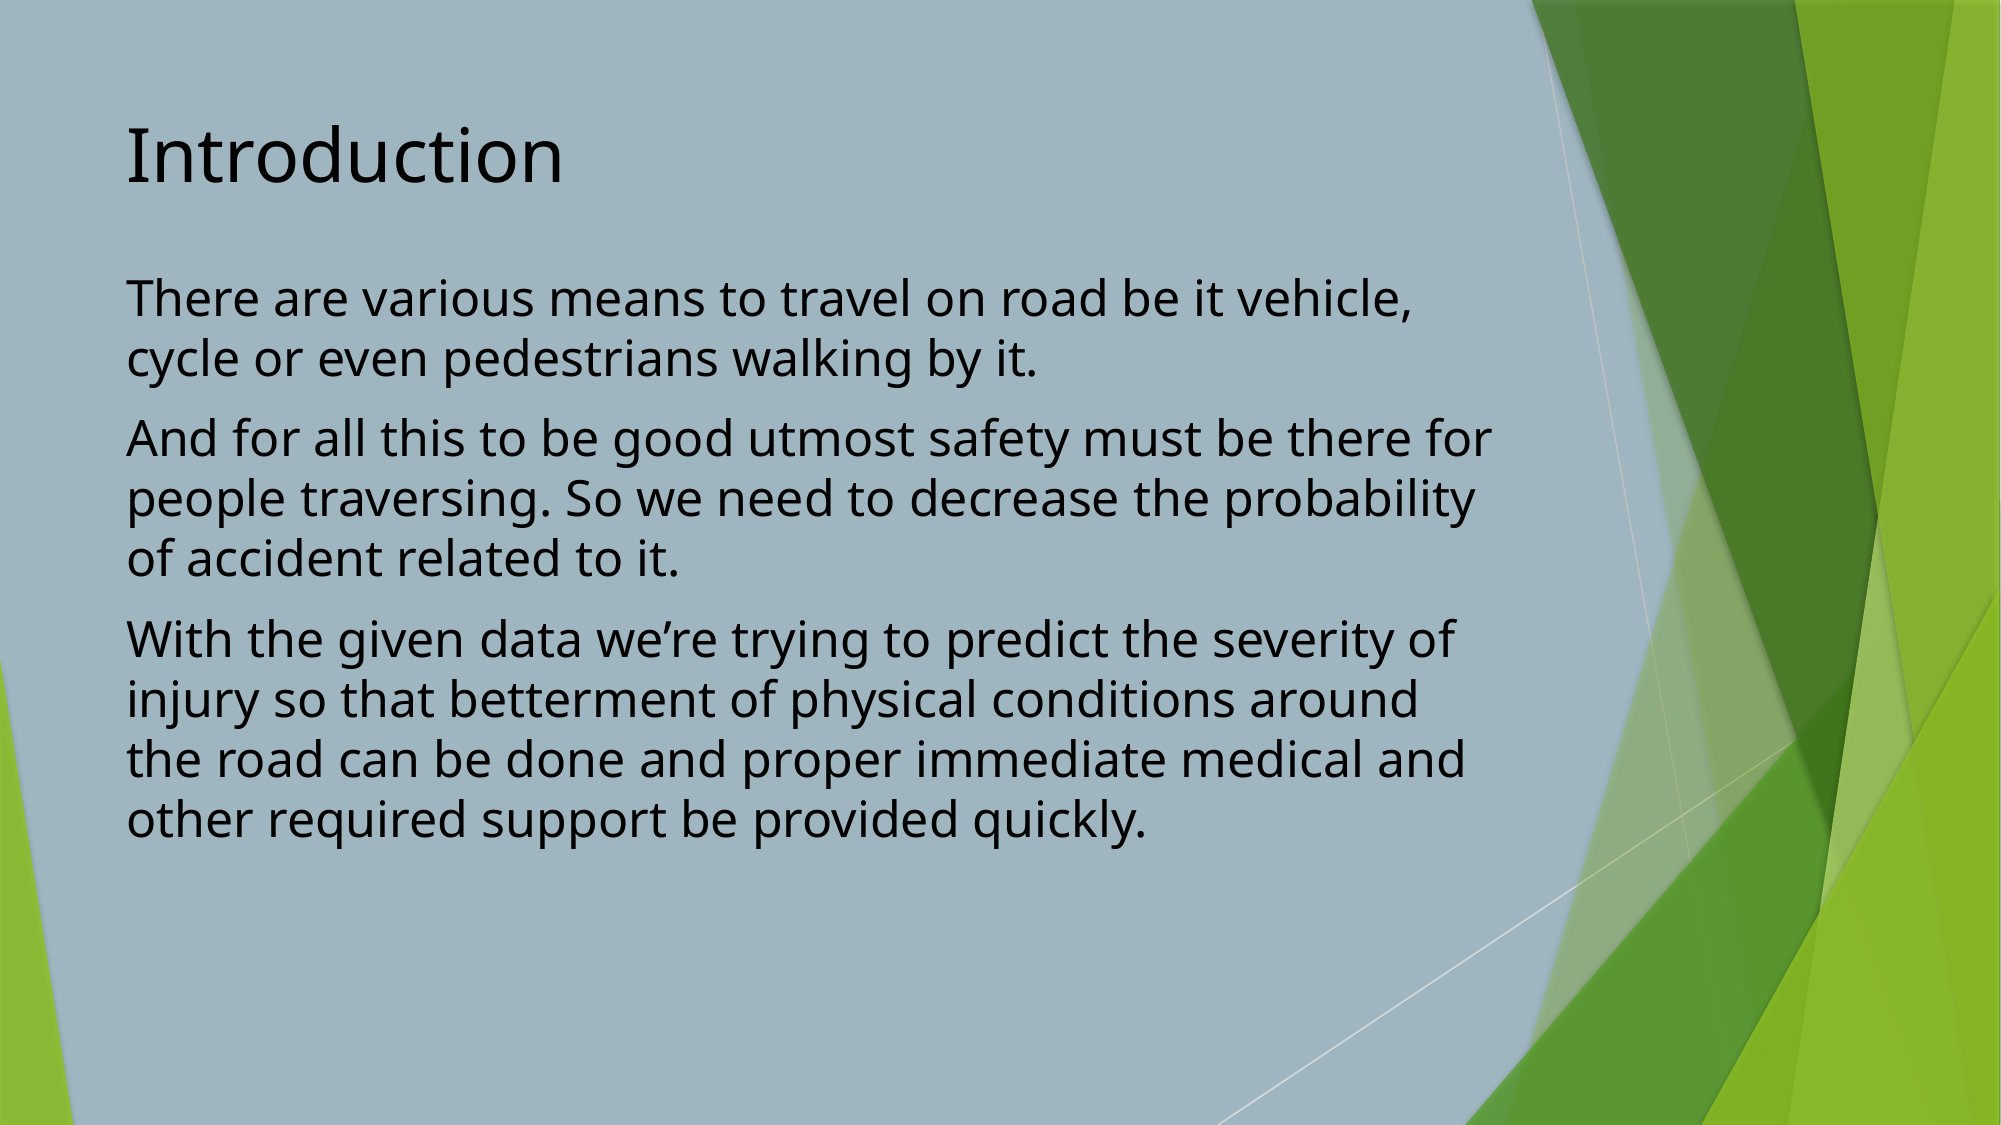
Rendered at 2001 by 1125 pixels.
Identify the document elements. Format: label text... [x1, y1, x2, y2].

title Introduction [111, 99, 1522, 258]
list There are various means to travel on road be it vehicle, cycle or even pedestrians walking by it. And for all this to be good utmost safety must be there for people traversing. So we need to decrease the probability of accident related to it. With the given data we’re trying to predict the severity of injury so that betterment of physical conditions around the road can be done and proper immediate medical and other required support be provided quickly. [111, 258, 1522, 992]
